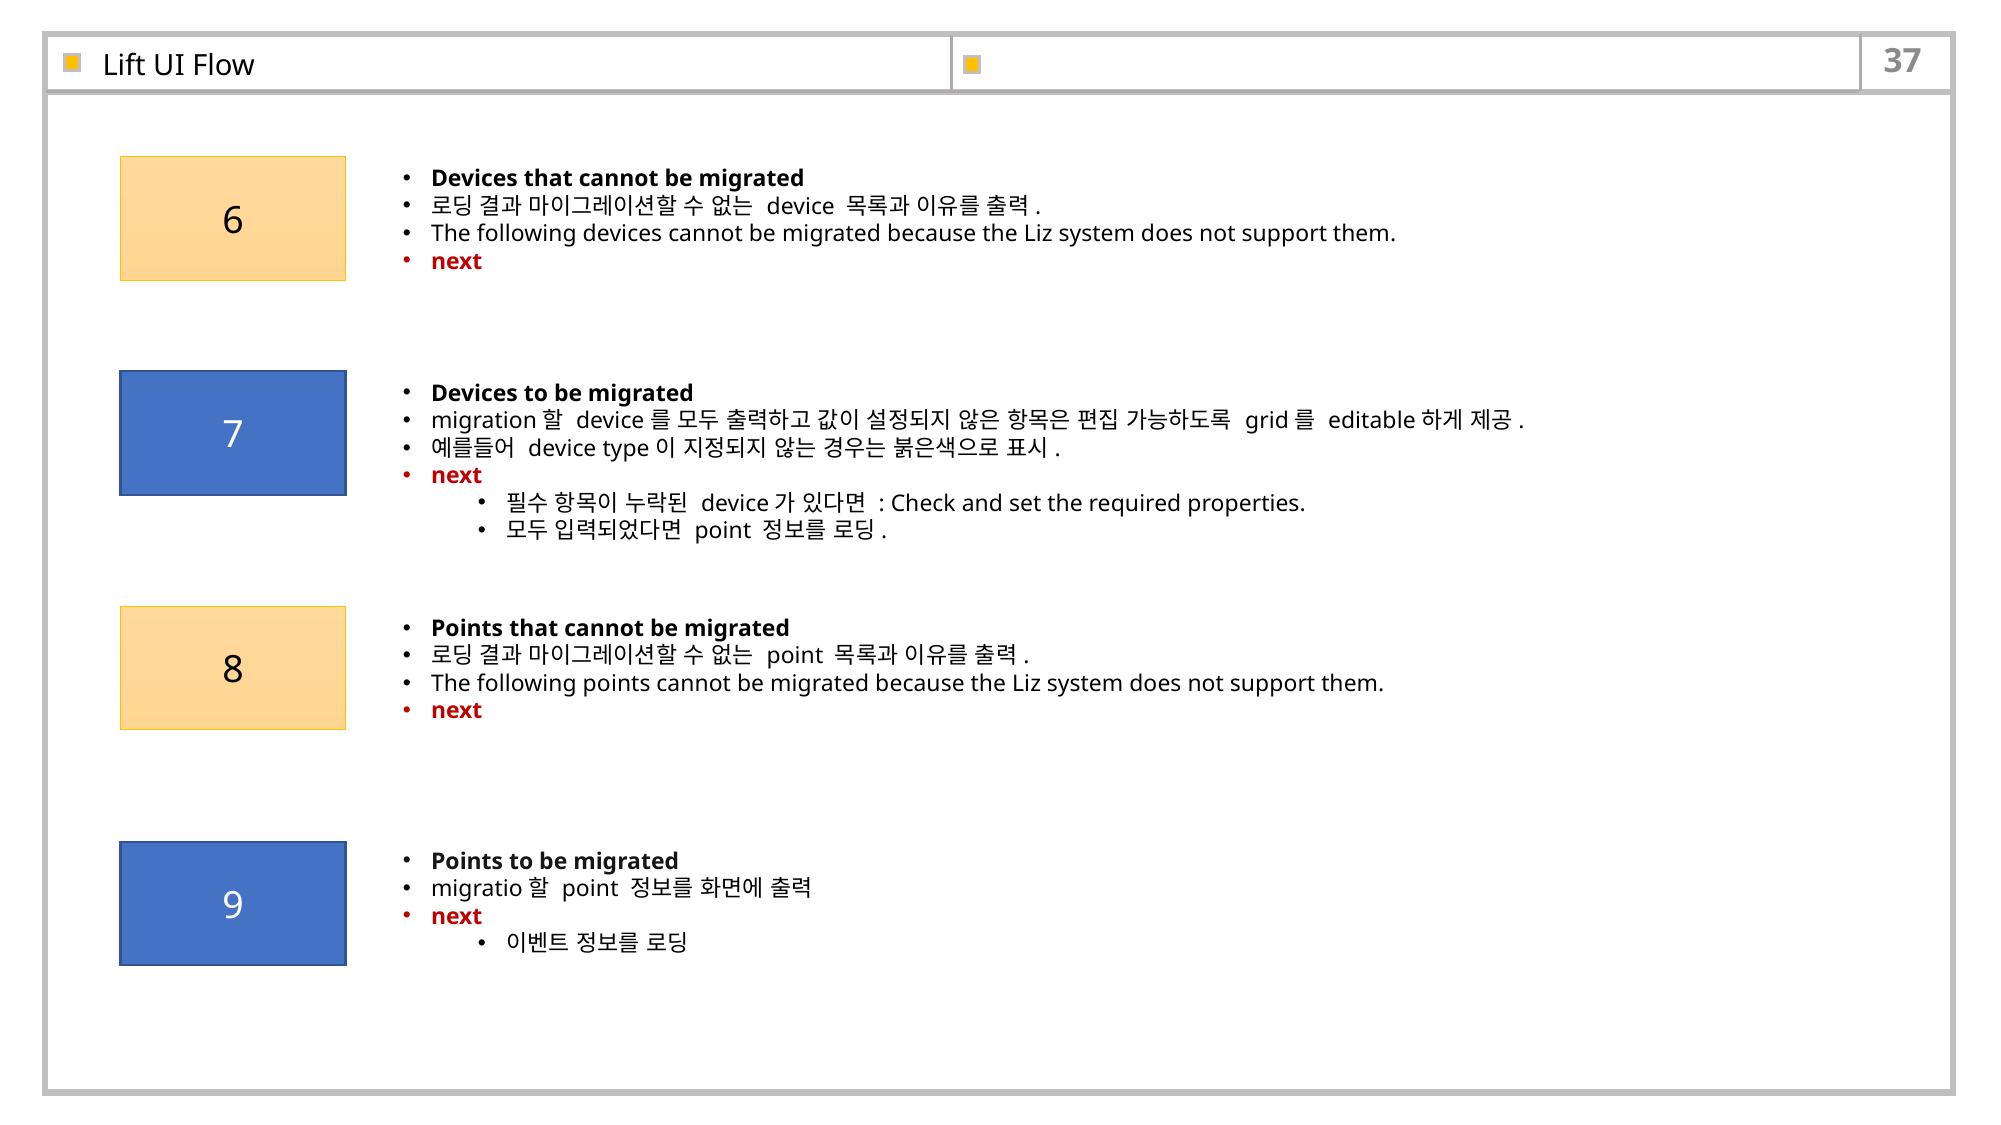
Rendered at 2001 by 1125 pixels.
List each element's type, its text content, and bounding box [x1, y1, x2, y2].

title Lift UI Flow [87, 40, 940, 89]
text_box 7 [119, 370, 347, 496]
text_box Devices that cannot be migrated 로딩 결과 마이그레이션할 수 없는 device 목록과 이유를 출력. The following devices cannot be migrated because the Liz system does not support them. next [388, 156, 1547, 282]
text_box Points to be migrated migratio할 point 정보를 화면에 출력 next 이벤트 정보를 로딩 [388, 838, 1567, 964]
text_box Points that cannot be migrated 로딩 결과 마이그레이션할 수 없는 point 목록과 이유를 출력. The following points cannot be migrated because the Liz system does not support them. next [388, 606, 1529, 731]
text_box 9 [119, 841, 347, 966]
text_box 8 [120, 606, 346, 730]
text_box Devices to be migrated migration할 device를 모두 출력하고 값이 설정되지 않은 항목은 편집 가능하도록 grid를 editable하게 제공. 예를들어 device type이 지정되지 않는 경우는 붉은색으로 표시. next 필수 항목이 누락된 device가 있다면 : Check and set the required properties. 모두 입력되었다면 point 정보를 로딩. [388, 371, 1663, 551]
text_box 6 [120, 156, 346, 281]
